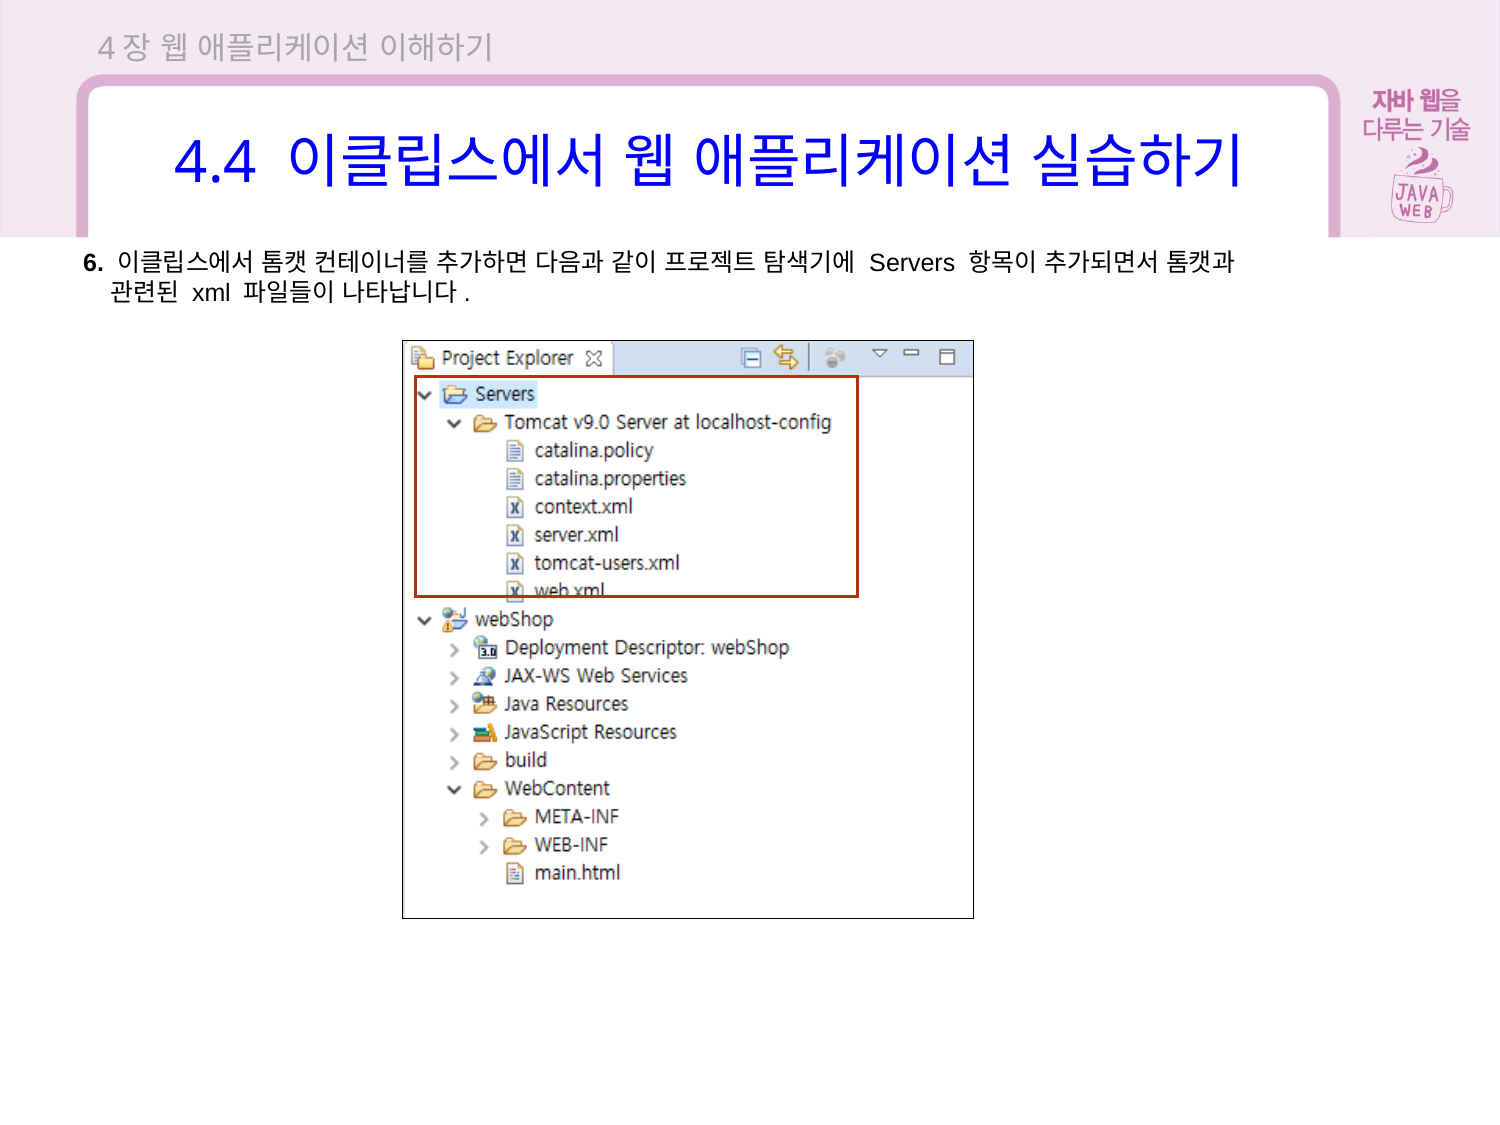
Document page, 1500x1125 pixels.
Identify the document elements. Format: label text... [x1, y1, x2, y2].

text_box 4.4 이클립스에서 웹 애플리케이션 실습하기 [82, 117, 1337, 202]
text_box 6. 이클립스에서 톰캣 컨테이너를 추가하면 다음과 같이 프로젝트 탐색기에 Servers 항목이 추가되면서 톰캣과 관련된 xml 파일들이 나타납니다. [68, 239, 1378, 314]
picture [0, 0, 1500, 1125]
text_box 4장 웹 애플리케이션 이해하기 [82, 0, 1133, 74]
